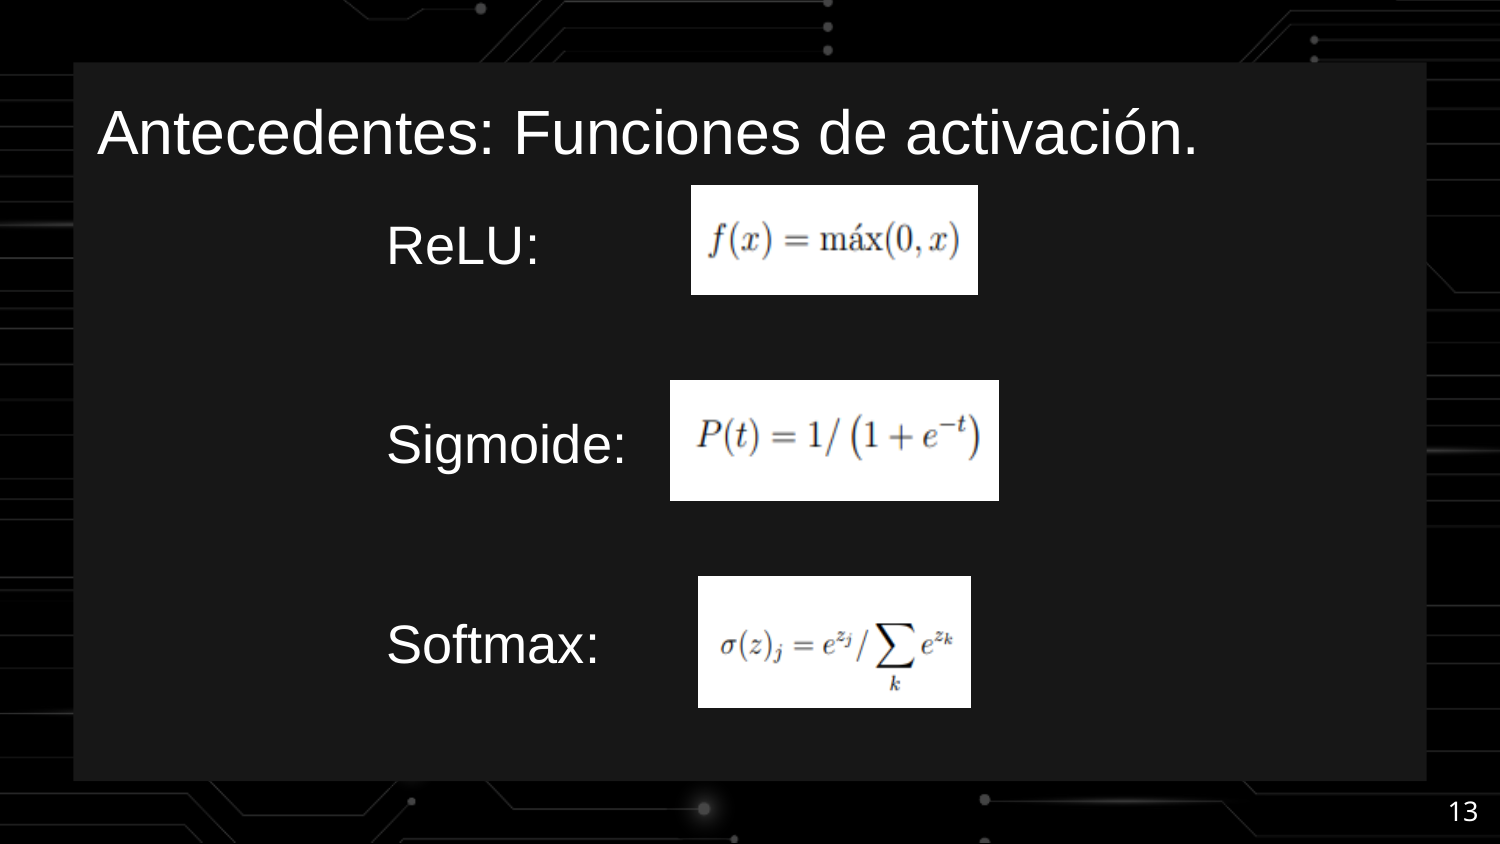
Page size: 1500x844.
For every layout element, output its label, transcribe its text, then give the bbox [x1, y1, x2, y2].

picture [698, 576, 971, 708]
picture [691, 185, 978, 295]
slide_number ‹#› [1403, 779, 1494, 844]
picture [0, 0, 1500, 843]
picture [670, 379, 999, 501]
text_box ReLU: Sigmoide: Softmax: [371, 185, 1414, 768]
text_box Antecedentes: Funciones de activación. [82, 76, 1327, 186]
